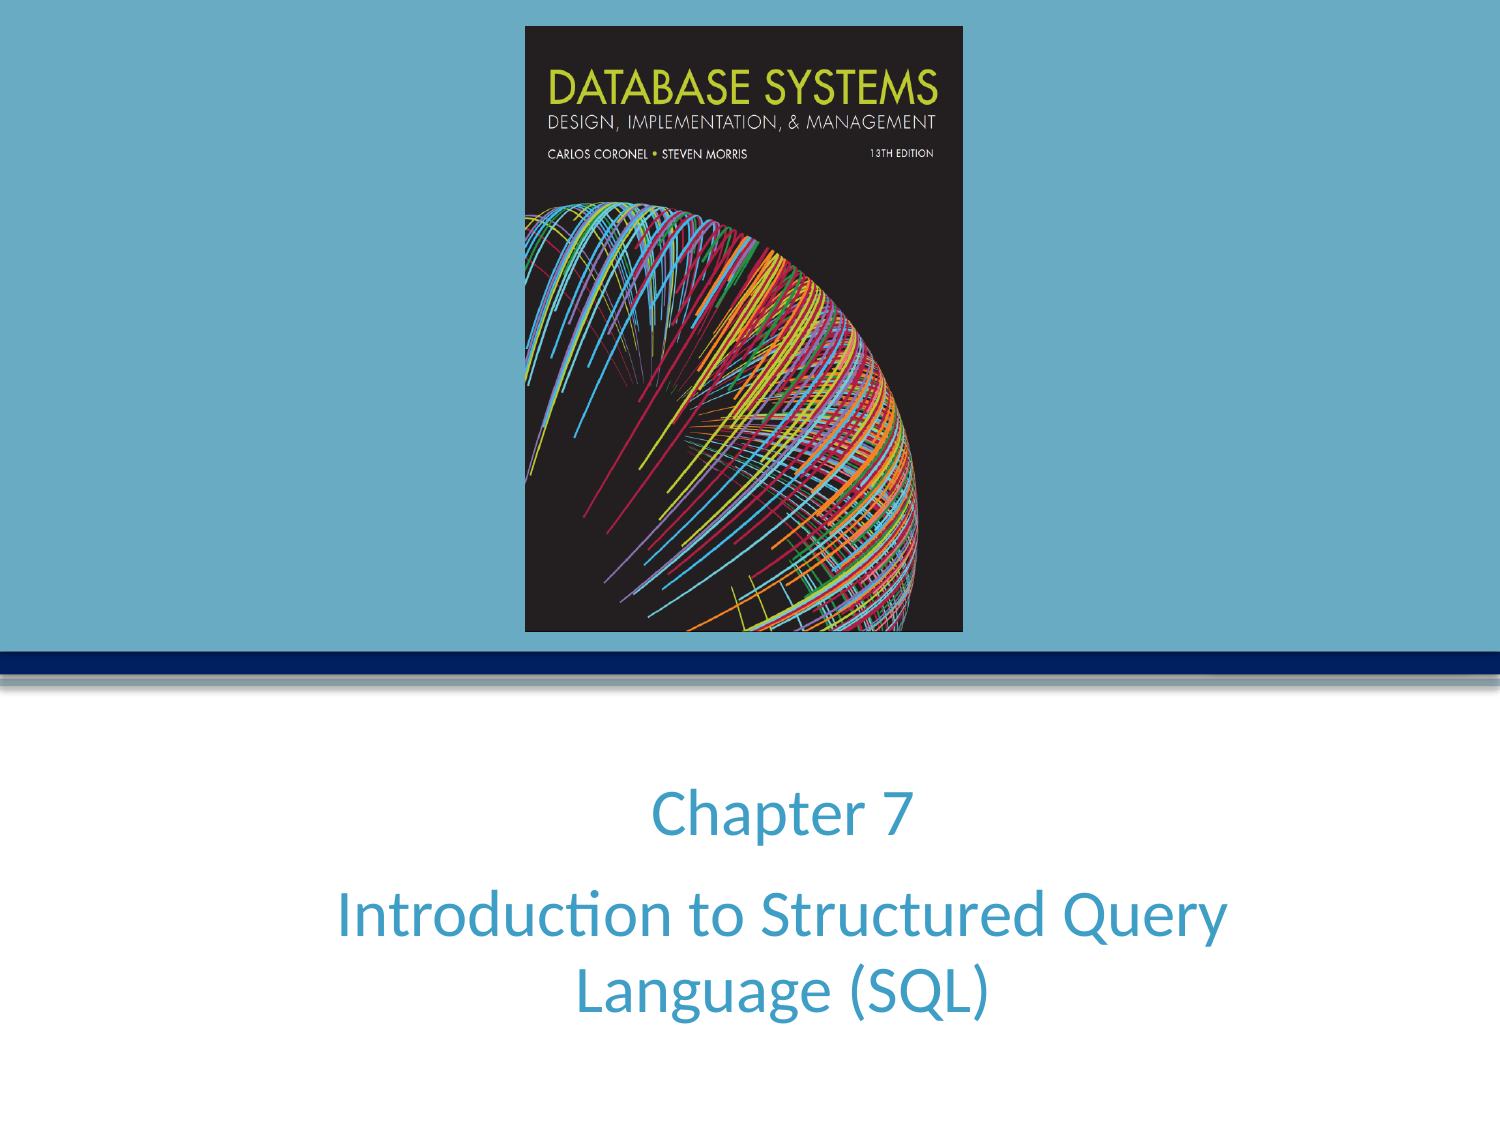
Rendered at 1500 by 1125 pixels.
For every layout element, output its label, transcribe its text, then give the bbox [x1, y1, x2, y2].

picture [525, 26, 963, 632]
subtitle Chapter 7 Introduction to Structured Query Language (SQL) [259, 774, 1298, 988]
